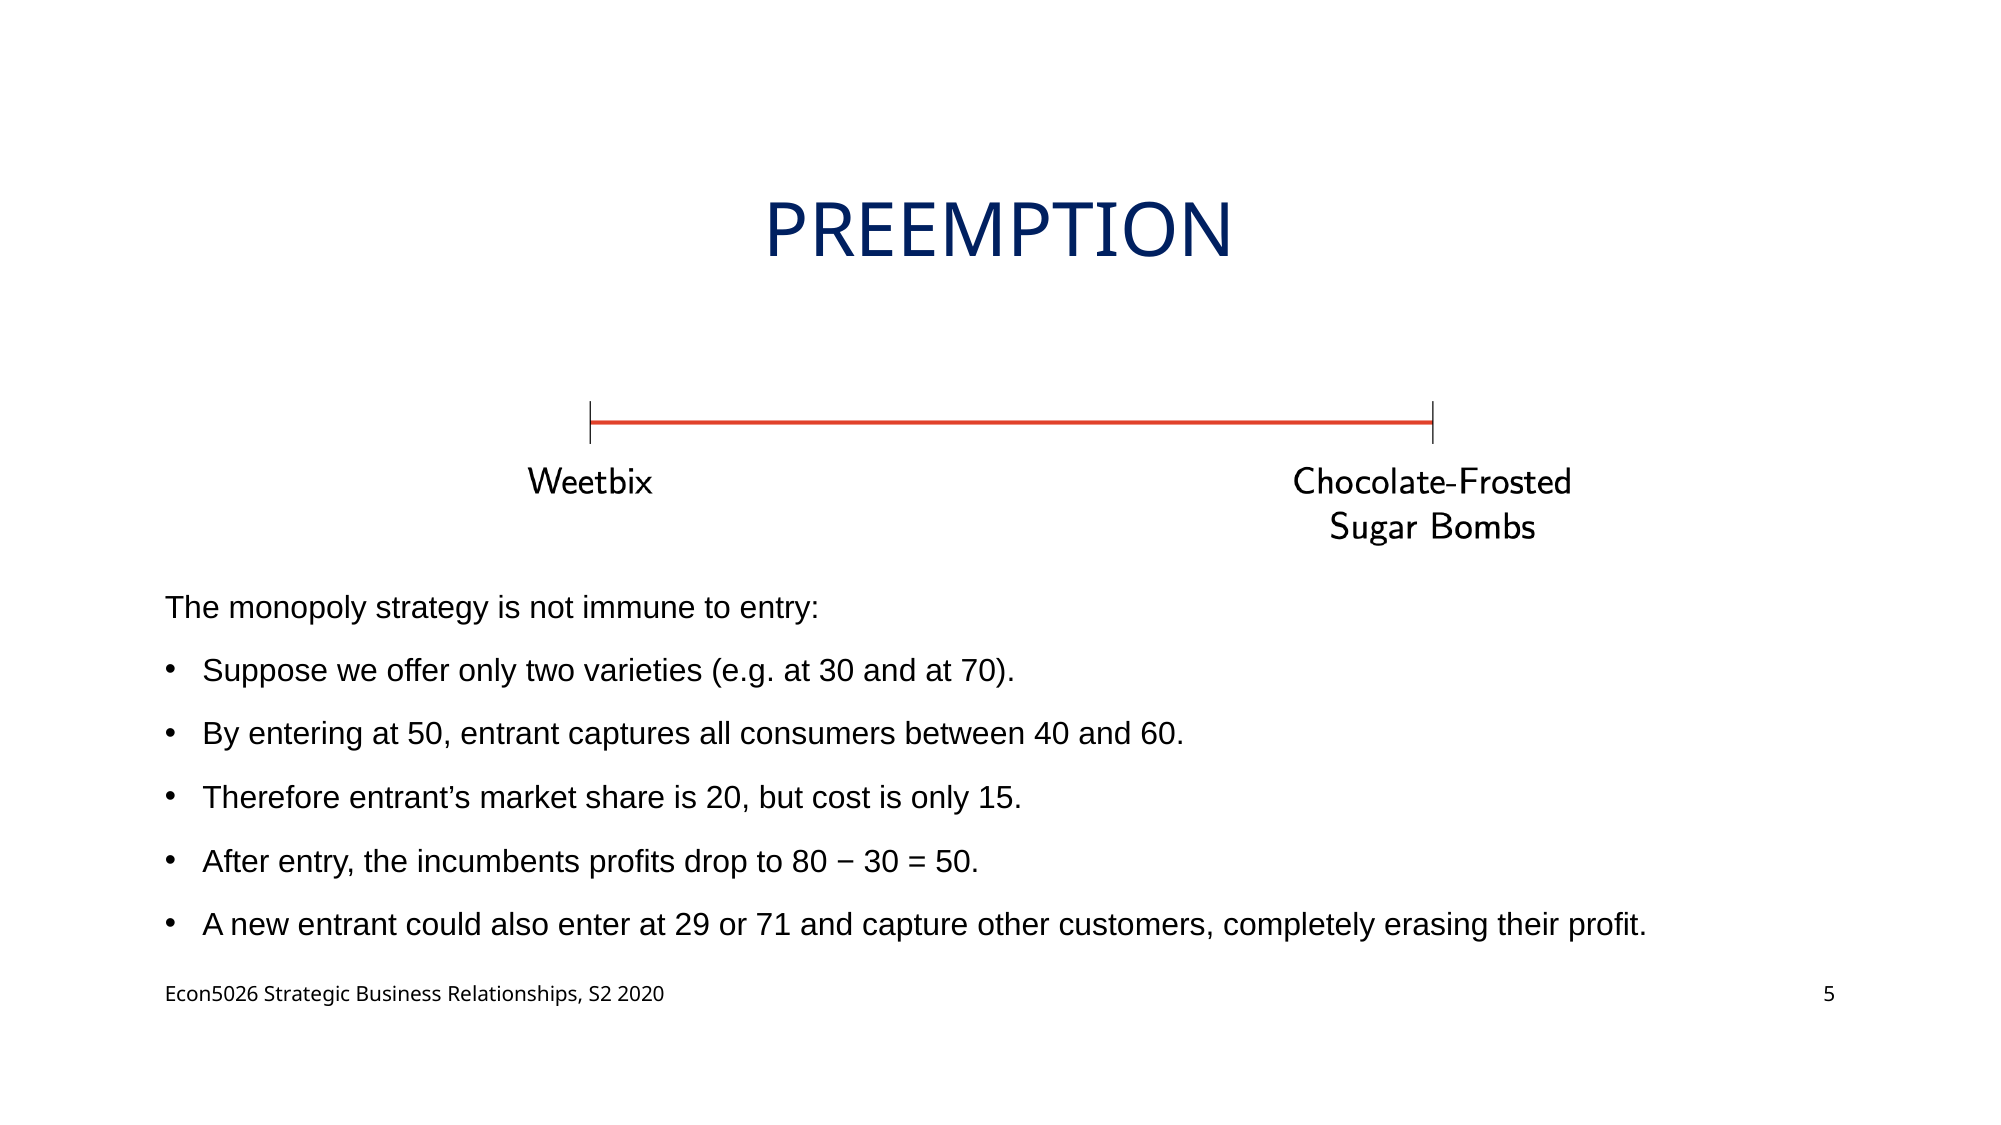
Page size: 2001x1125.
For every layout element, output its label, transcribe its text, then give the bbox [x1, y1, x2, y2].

picture [517, 388, 1580, 555]
slide_number 5 [1724, 965, 1851, 1025]
title Preemption [149, 101, 1851, 364]
footer Econ5026 Strategic Business Relationships, S2 2020 [149, 965, 1245, 1025]
list The monopoly strategy is not immune to entry: Suppose we offer only two varieties (e.g. at 30 and at 70). By entering at 50, entrant captures all consumers between 40 and 60. Therefore entrant’s market share is 20, but cost is only 15. After entry, the incumbents profits drop to 80 − 30 = 50. A new entrant could also enter at 29 or 71 and capture other customers, completely erasing their profit. [149, 388, 1851, 950]
